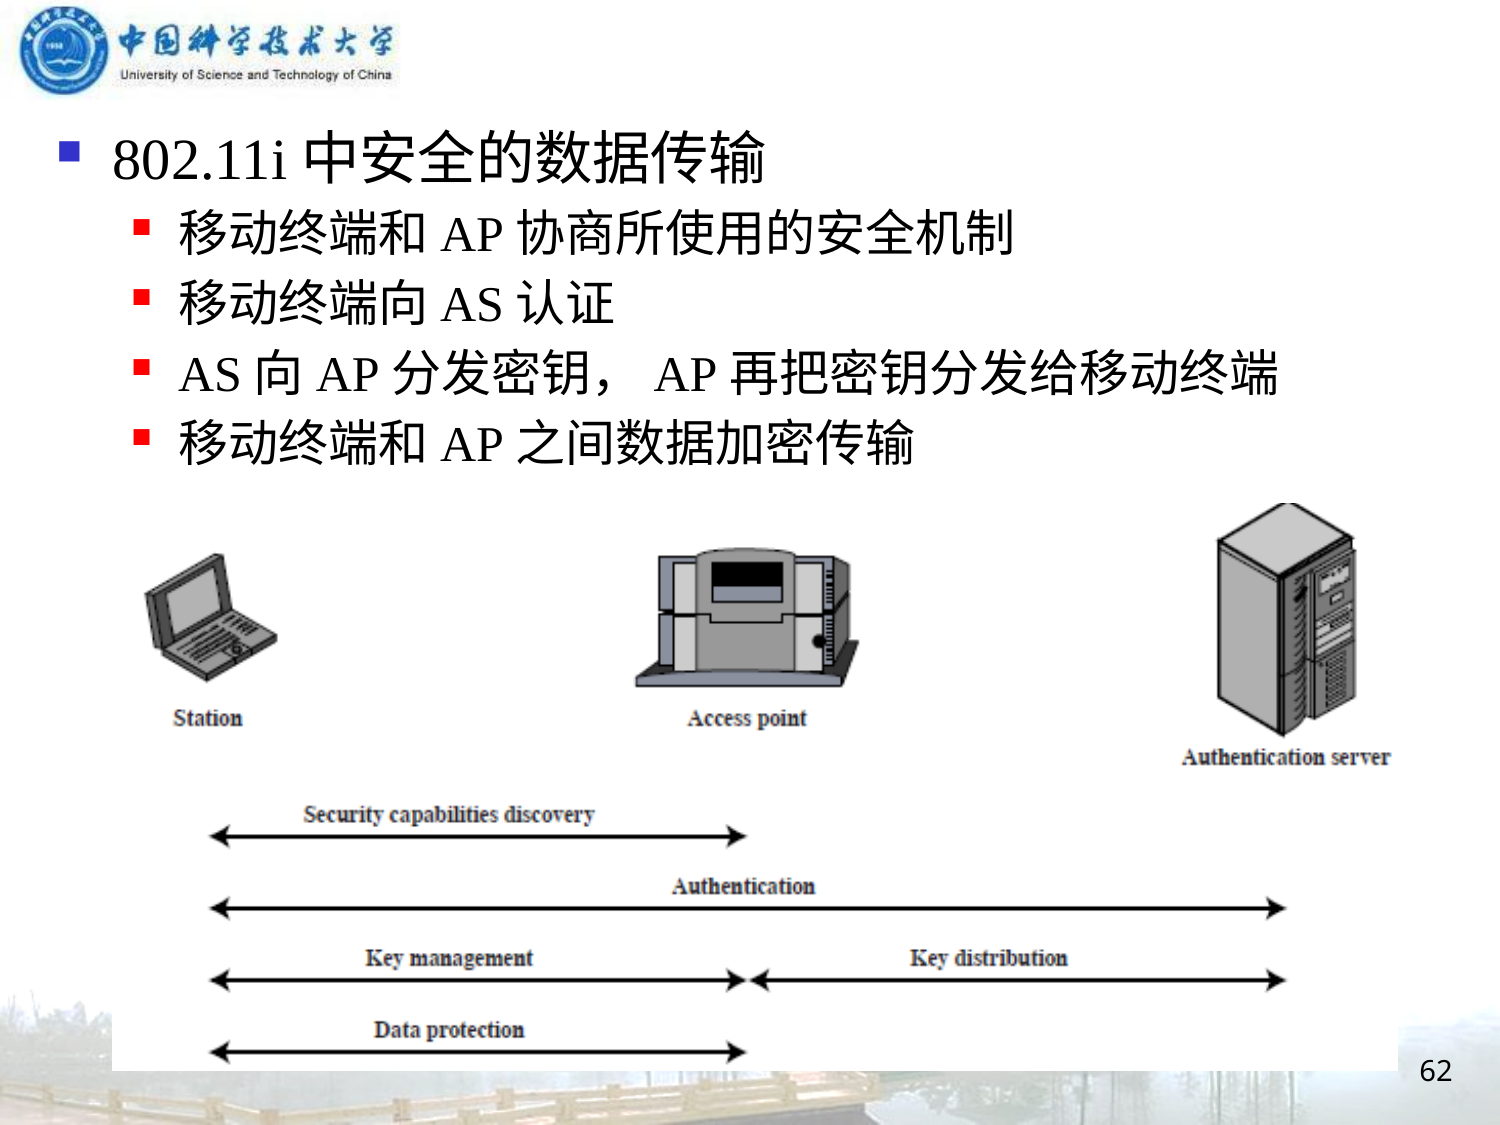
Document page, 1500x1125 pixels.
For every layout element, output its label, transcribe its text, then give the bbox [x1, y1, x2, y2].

list 802.11i中安全的数据传输 移动终端和AP协商所使用的安全机制 移动终端向AS认证 AS向AP分发密钥，AP再把密钥分发给移动终端 移动终端和AP之间数据加密传输 [40, 113, 1470, 1007]
picture [111, 503, 1398, 1071]
slide_number 62 [1154, 1023, 1468, 1100]
picture [0, 0, 422, 103]
